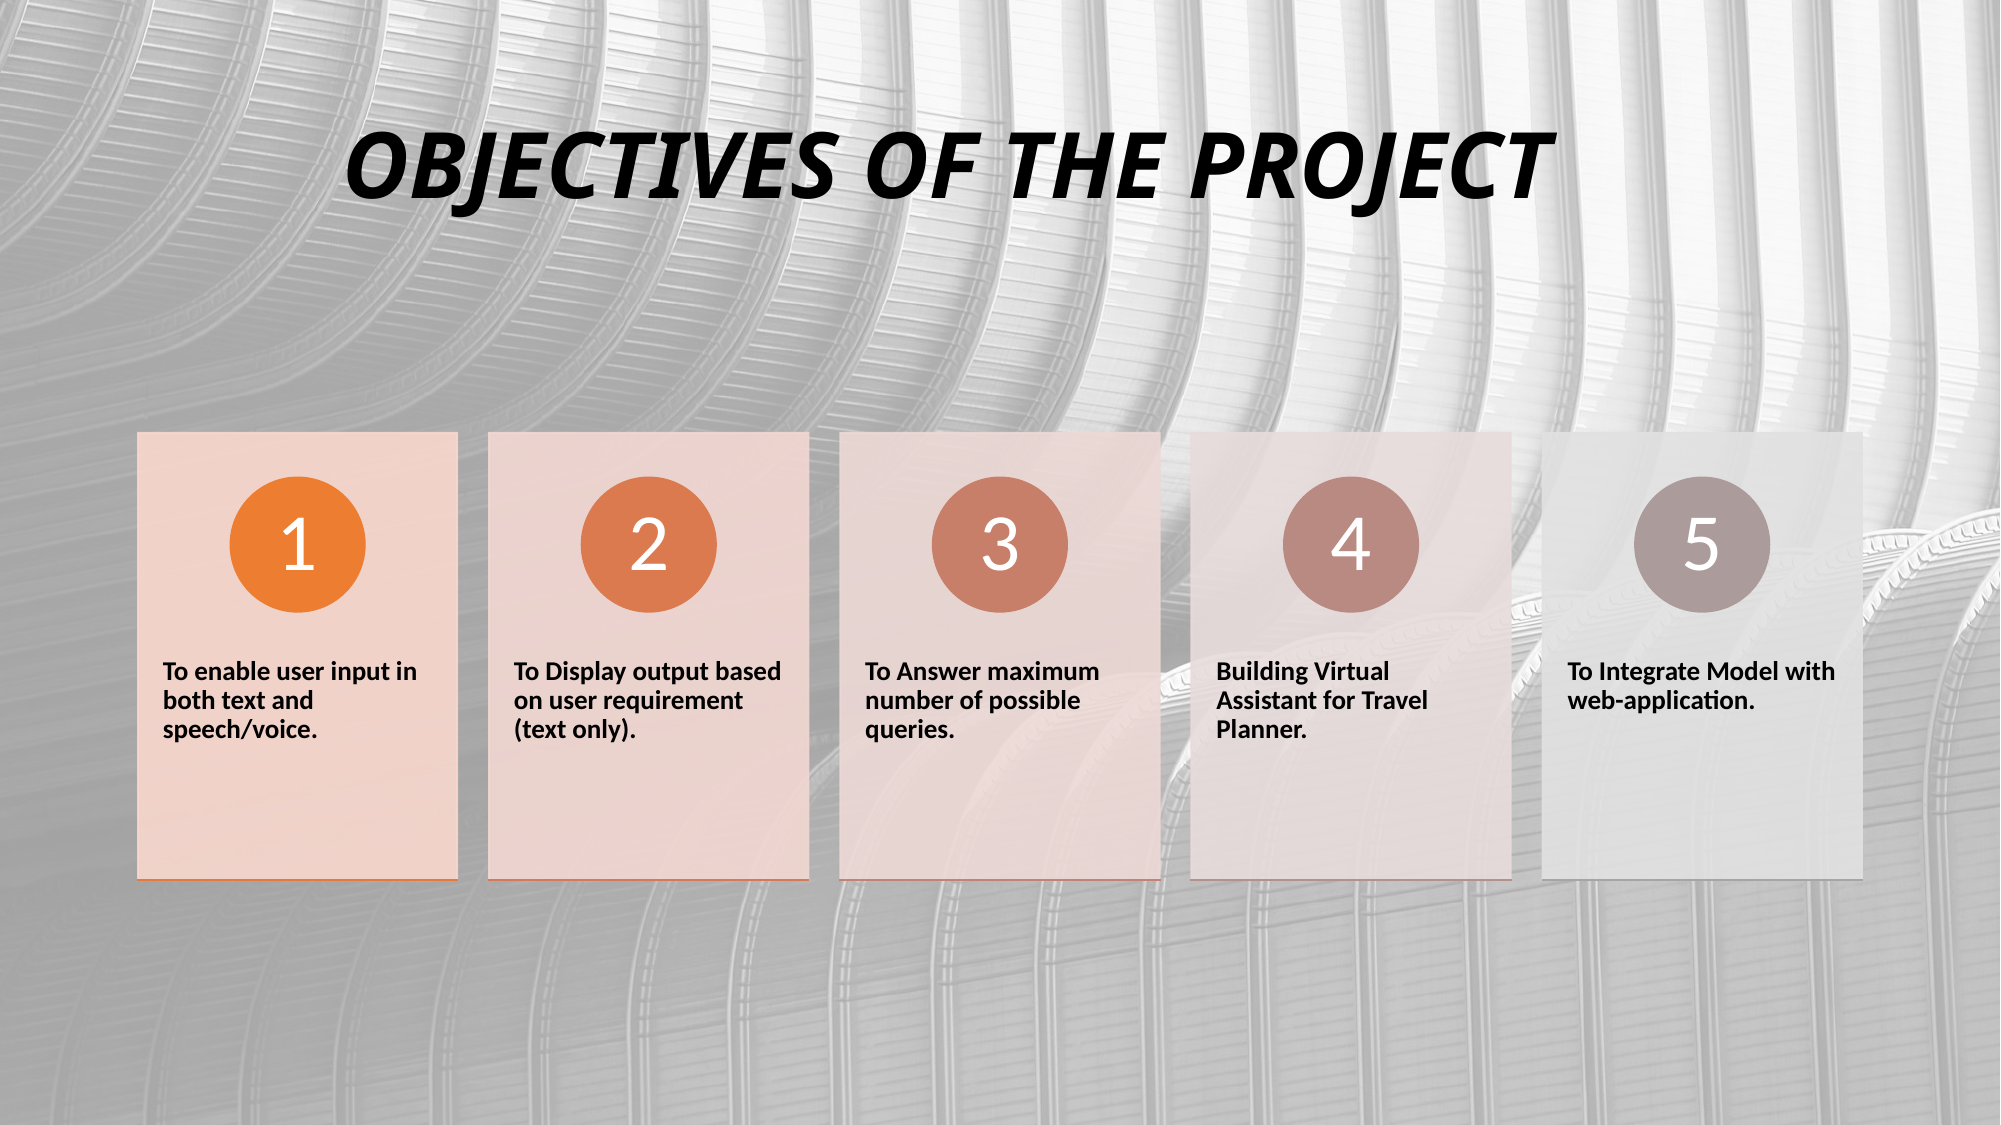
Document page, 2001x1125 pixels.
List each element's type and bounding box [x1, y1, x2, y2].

text_box [137, 299, 1863, 1014]
picture [0, 0, 2000, 1125]
